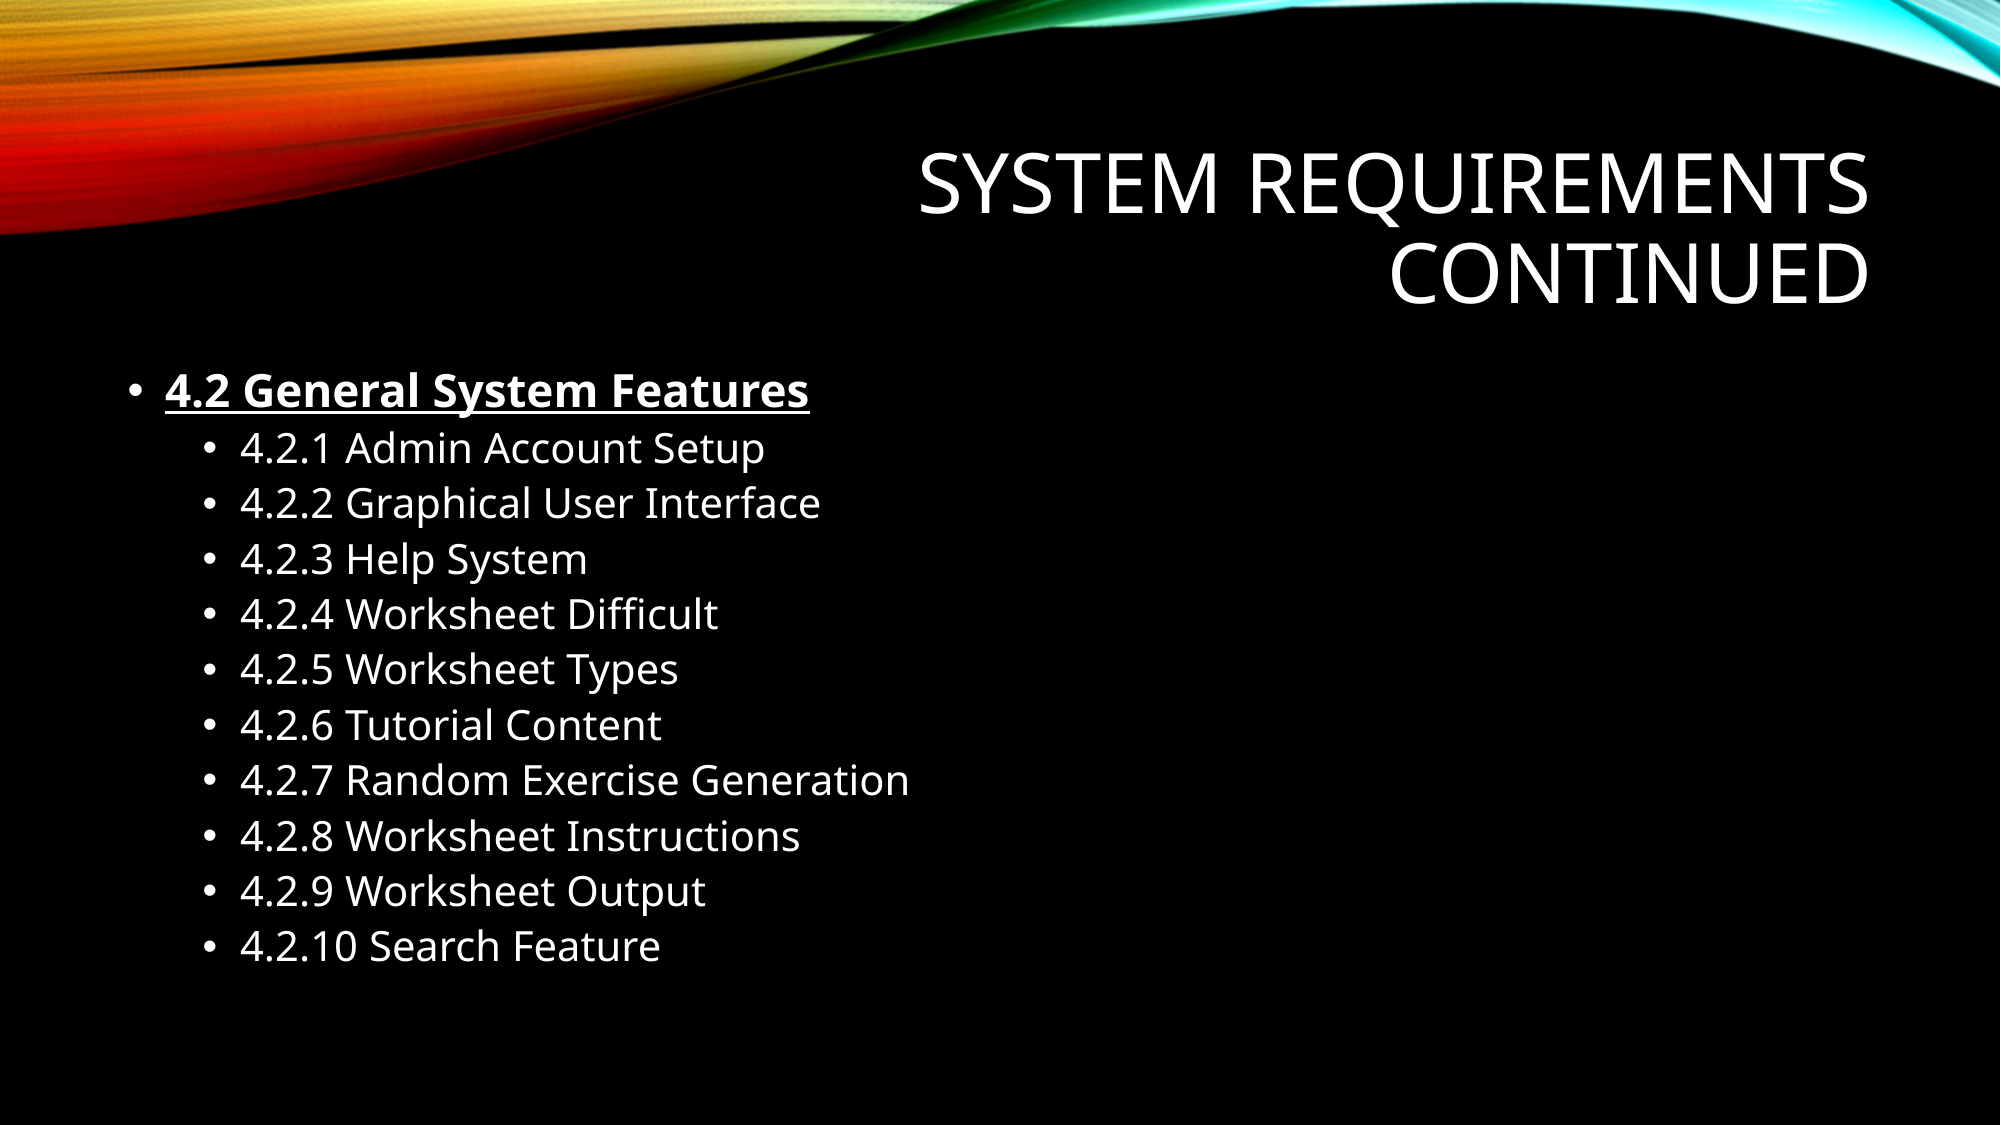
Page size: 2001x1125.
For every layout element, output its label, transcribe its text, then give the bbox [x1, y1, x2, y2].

picture [0, 0, 2000, 237]
list 4.2 General System Features 4.2.1 Admin Account Setup 4.2.2 Graphical User Interface 4.2.3 Help System 4.2.4 Worksheet Difficult 4.2.5 Worksheet Types 4.2.6 Tutorial Content 4.2.7 Random Exercise Generation 4.2.8 Worksheet Instructions 4.2.9 Worksheet Output 4.2.10 Search Feature [112, 360, 1888, 1021]
title System requirements continued [474, 125, 1888, 338]
